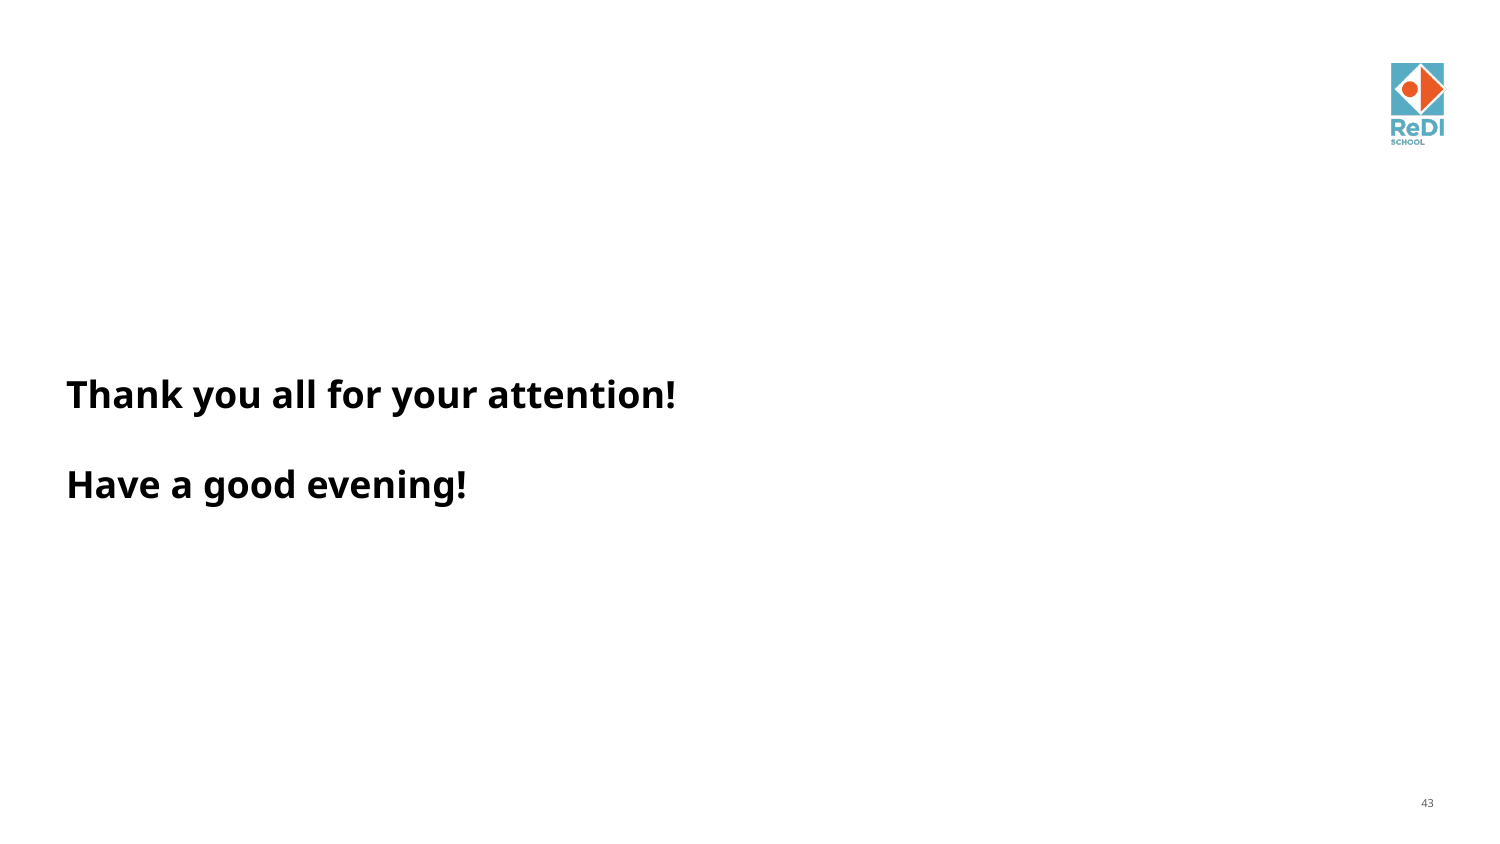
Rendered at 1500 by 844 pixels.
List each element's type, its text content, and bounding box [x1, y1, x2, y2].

title Thank you all for your attention! Have a good evening! [51, 56, 1388, 821]
slide_number 43 [1388, 781, 1449, 827]
picture [1391, 63, 1447, 145]
